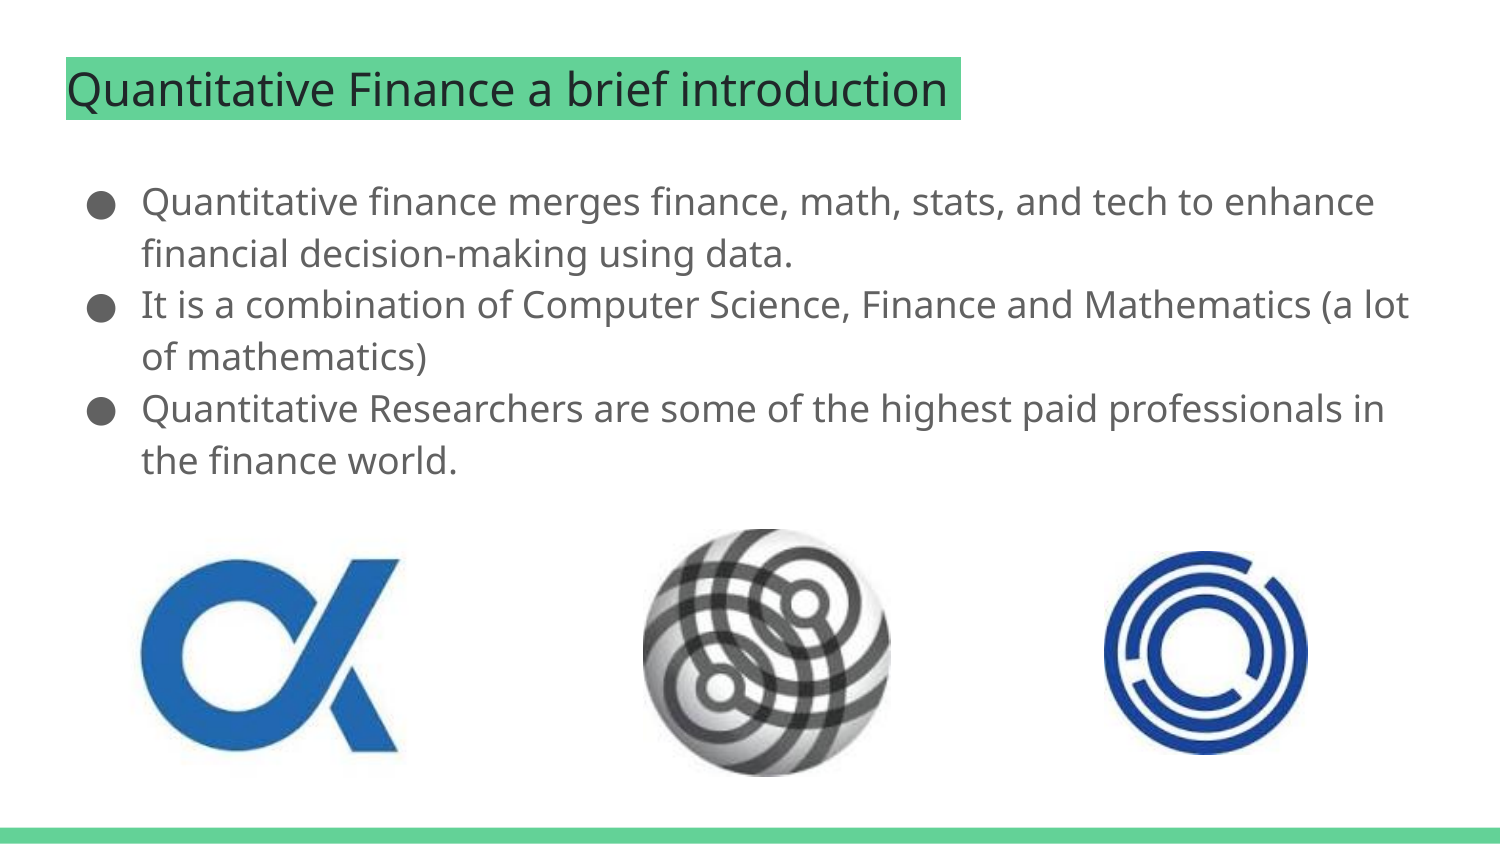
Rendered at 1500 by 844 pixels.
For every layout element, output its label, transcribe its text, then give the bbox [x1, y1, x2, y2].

picture [642, 529, 891, 778]
text_box Quantitative Finance a brief introduction [51, 41, 1449, 136]
picture [105, 513, 430, 793]
text_box Quantitative finance merges finance, math, stats, and tech to enhance financial decision-making using data. It is a combination of Computer Science, Finance and Mathematics (a lot of mathematics) Quantitative Researchers are some of the highest paid professionals in the finance world. [51, 156, 1449, 804]
picture [1103, 551, 1308, 755]
